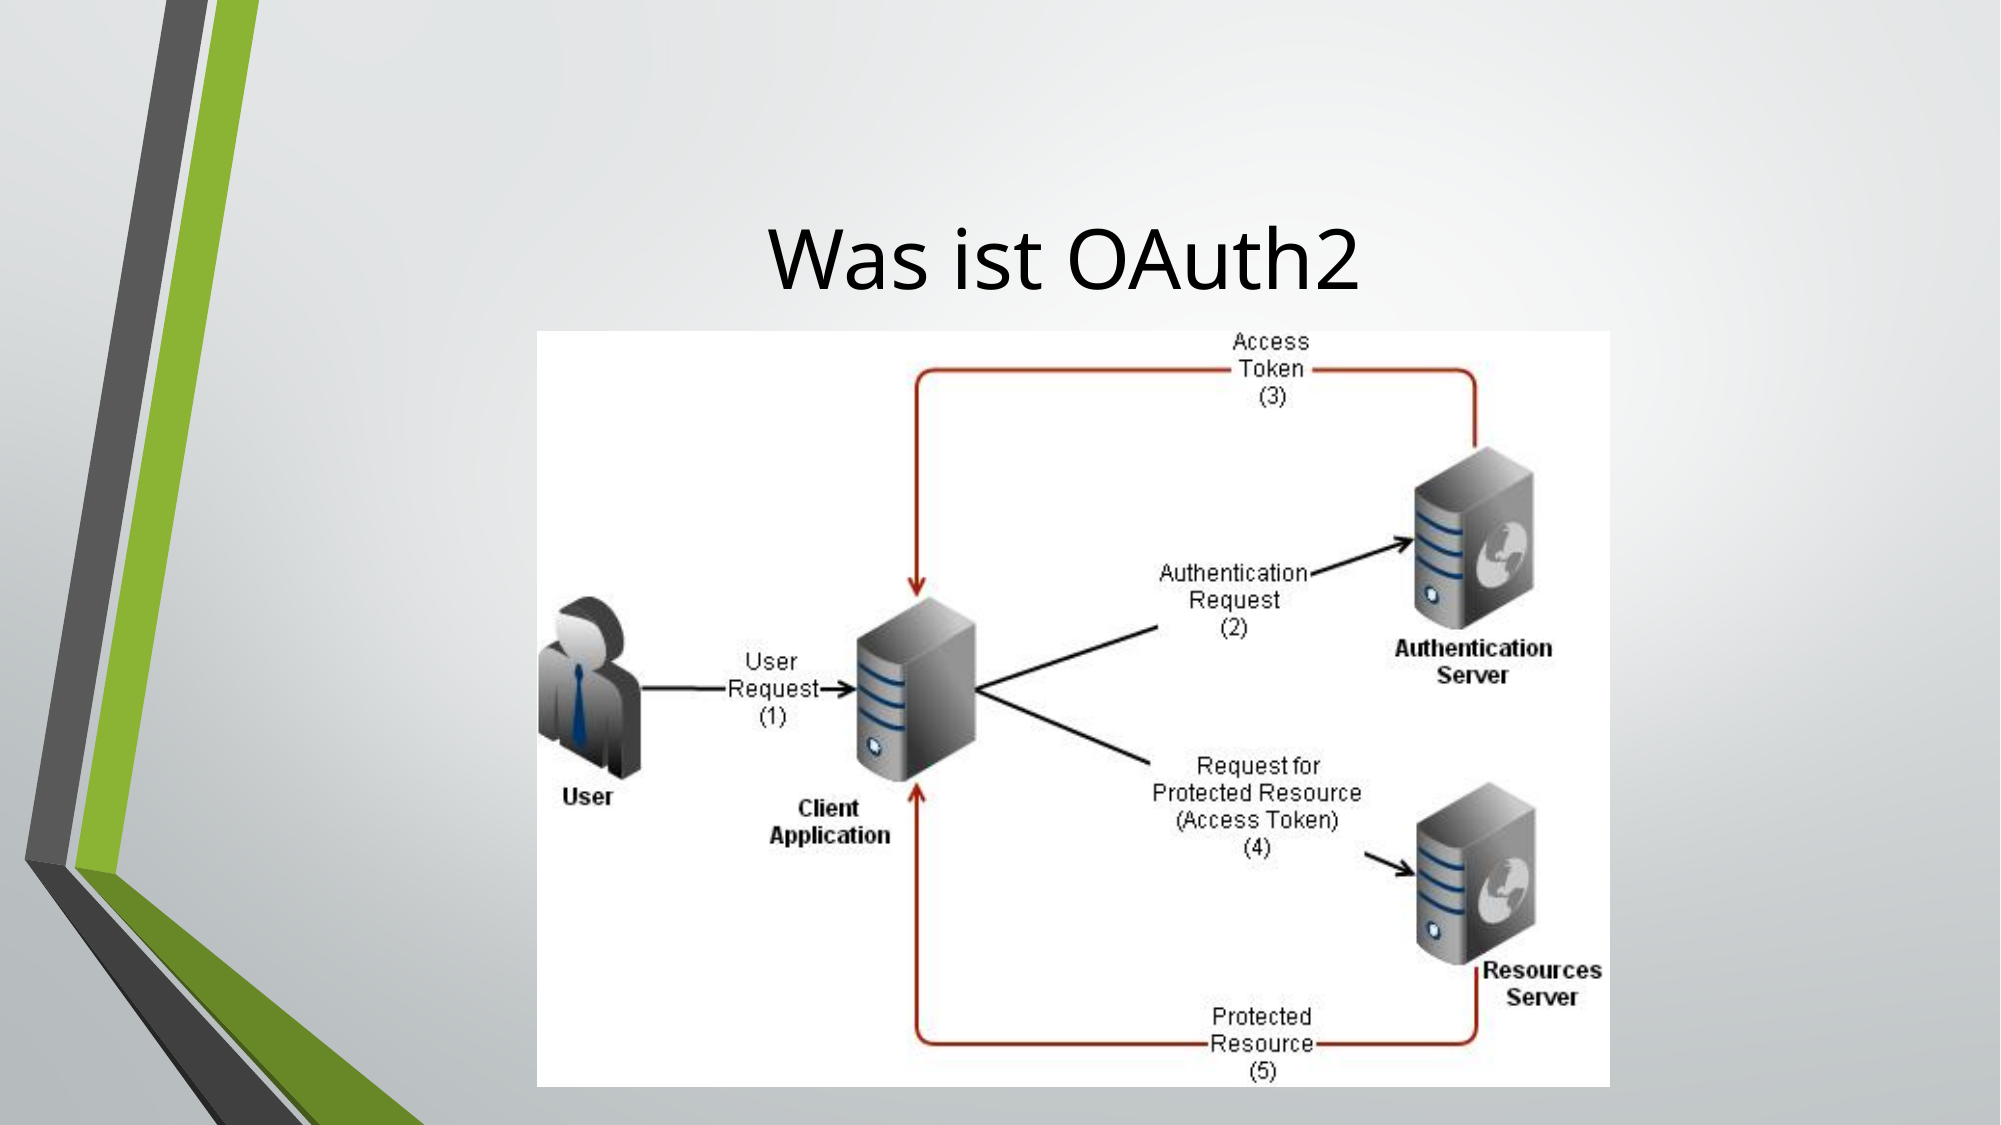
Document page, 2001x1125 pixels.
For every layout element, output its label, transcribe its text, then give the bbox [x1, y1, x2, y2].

text_box [975, 537, 1735, 1125]
title Was ist OAuth2 [243, 112, 1887, 400]
picture [537, 330, 1610, 1087]
